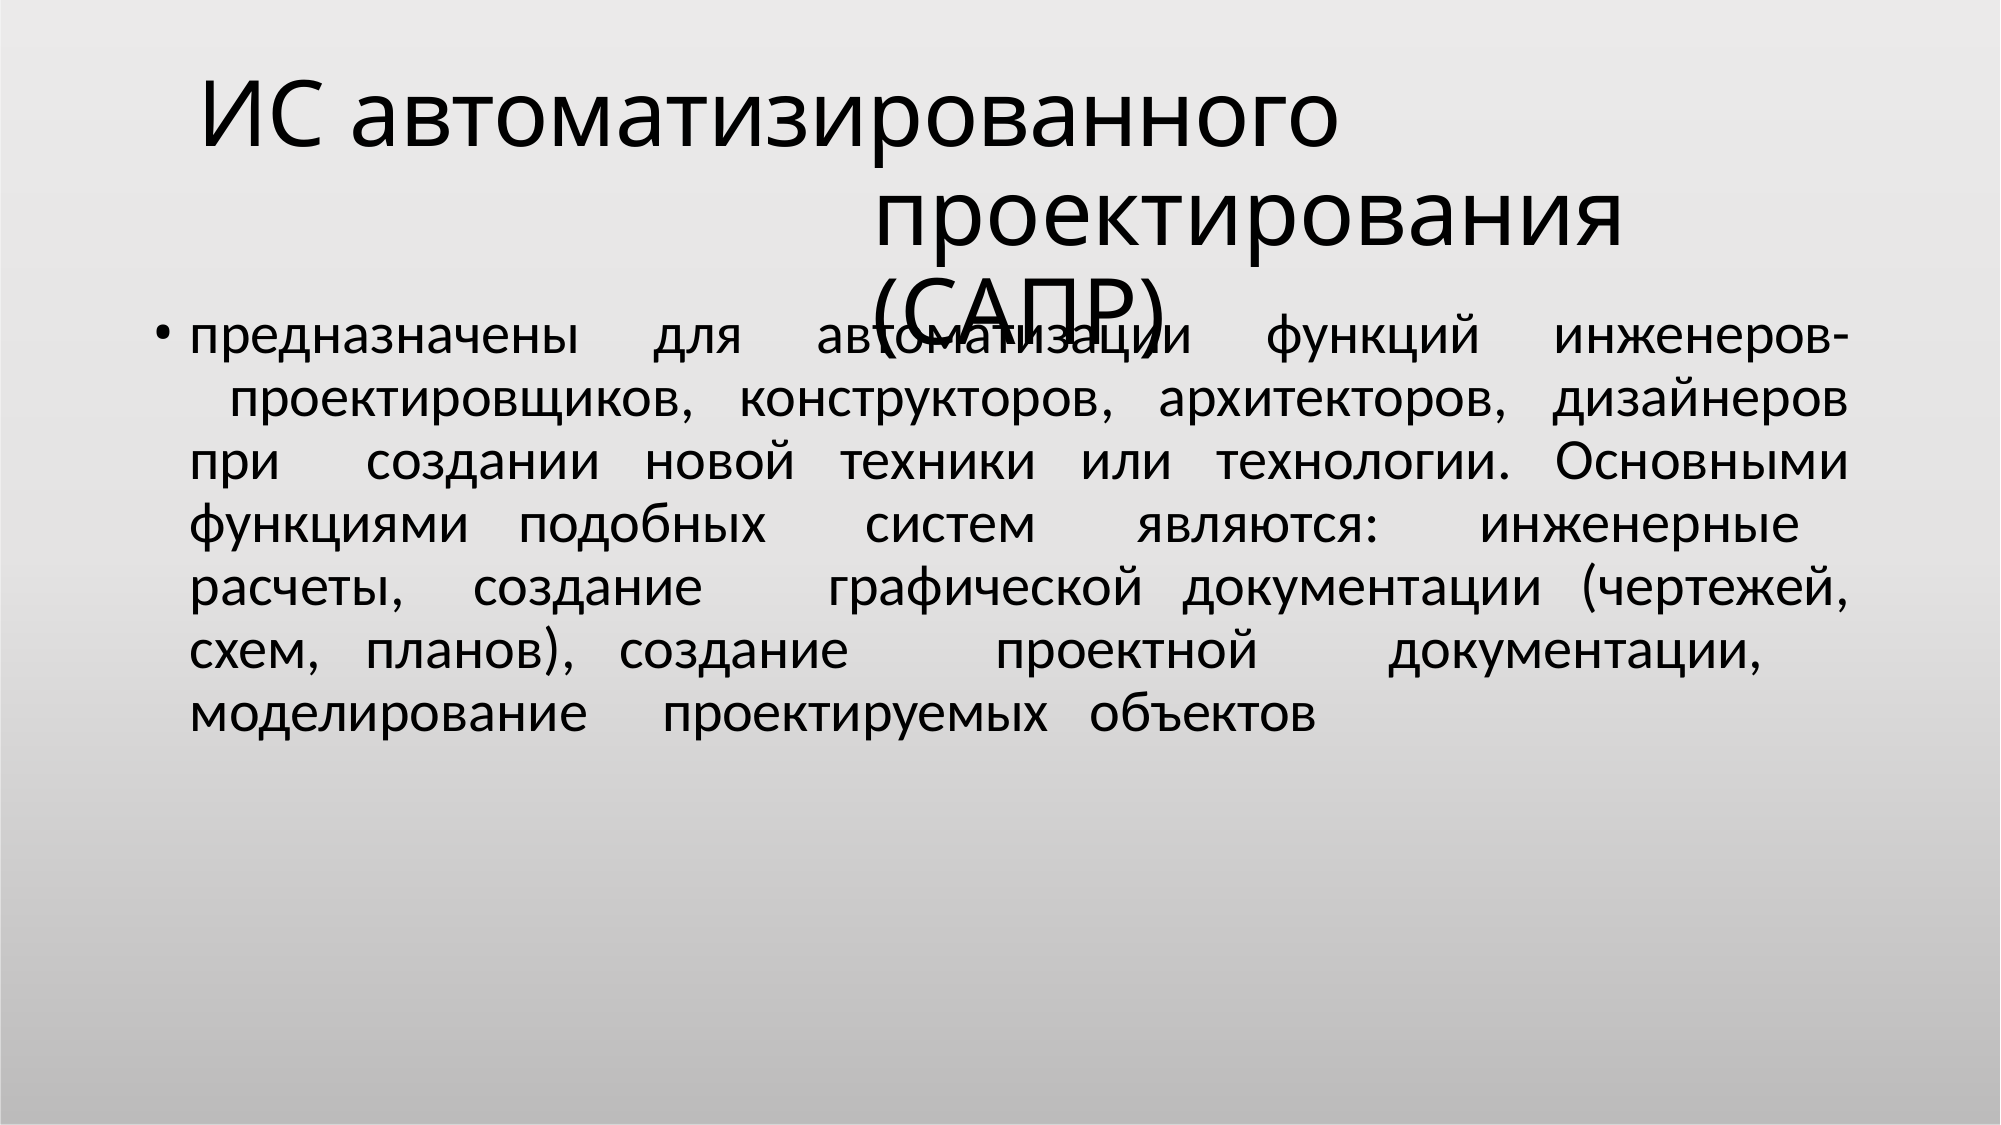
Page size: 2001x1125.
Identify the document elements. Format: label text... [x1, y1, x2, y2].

text_box предназначены для автоматизации функций инженеров- проектировщиков, конструкторов, архитекторов, дизайнеров при создании новой техники или технологии. Основными функциями подобных систем являются: инженерные расчеты, создание графической документации (чертежей, схем, планов), создание проектной документации, моделирование проектируемых объектов [150, 294, 1851, 744]
picture [0, 0, 2000, 1125]
title ИС автоматизированного проектирования (САПР) [195, 51, 1805, 294]
